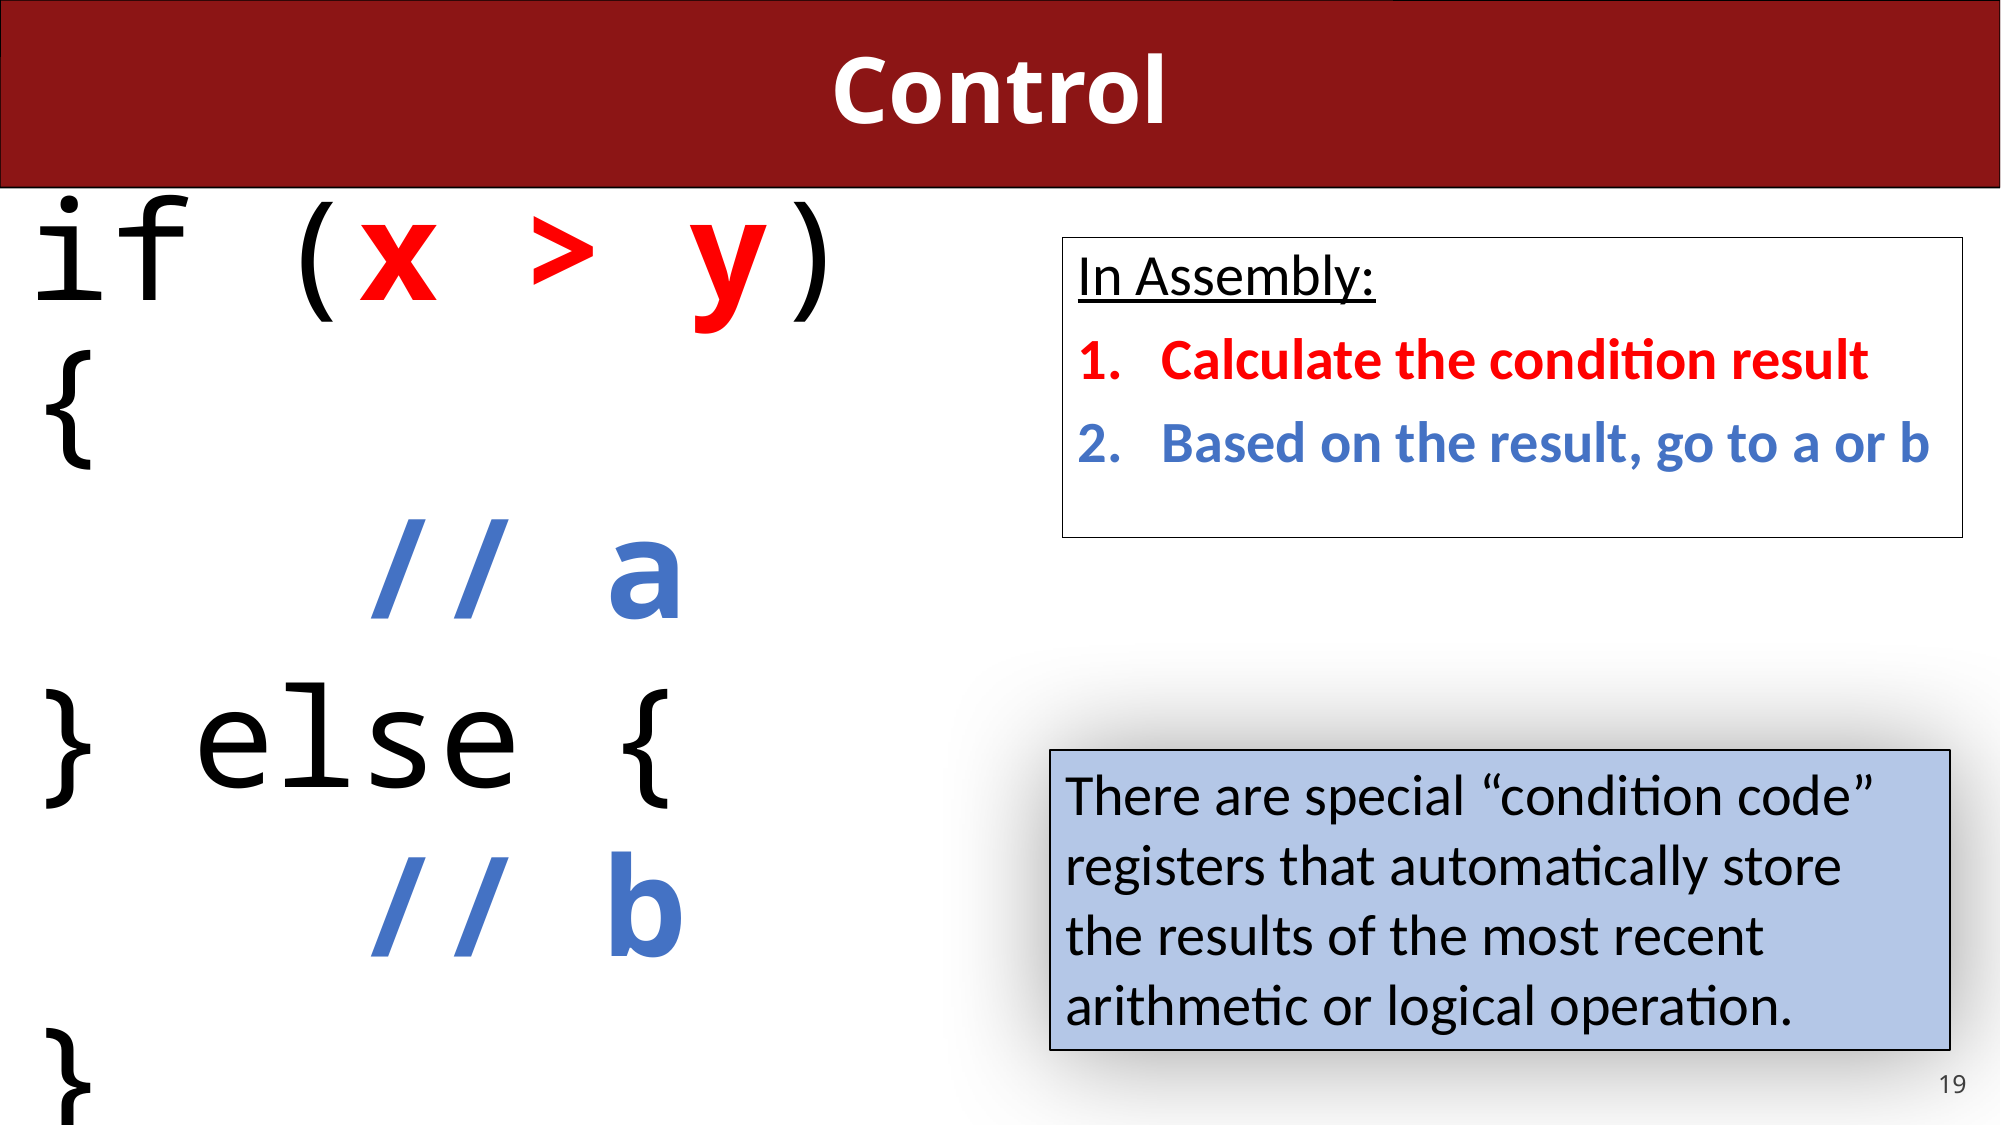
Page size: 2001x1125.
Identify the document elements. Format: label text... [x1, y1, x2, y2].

list if (x > y) { // a } else { // b } [12, 200, 1000, 1125]
title Control [75, 0, 1925, 188]
text_box There are special “condition code” registers that automatically store the results of the most recent arithmetic or logical operation. [1049, 749, 1950, 1050]
text_box In Assembly: Calculate the condition result Based on the result, go to a or b [1062, 237, 1963, 538]
